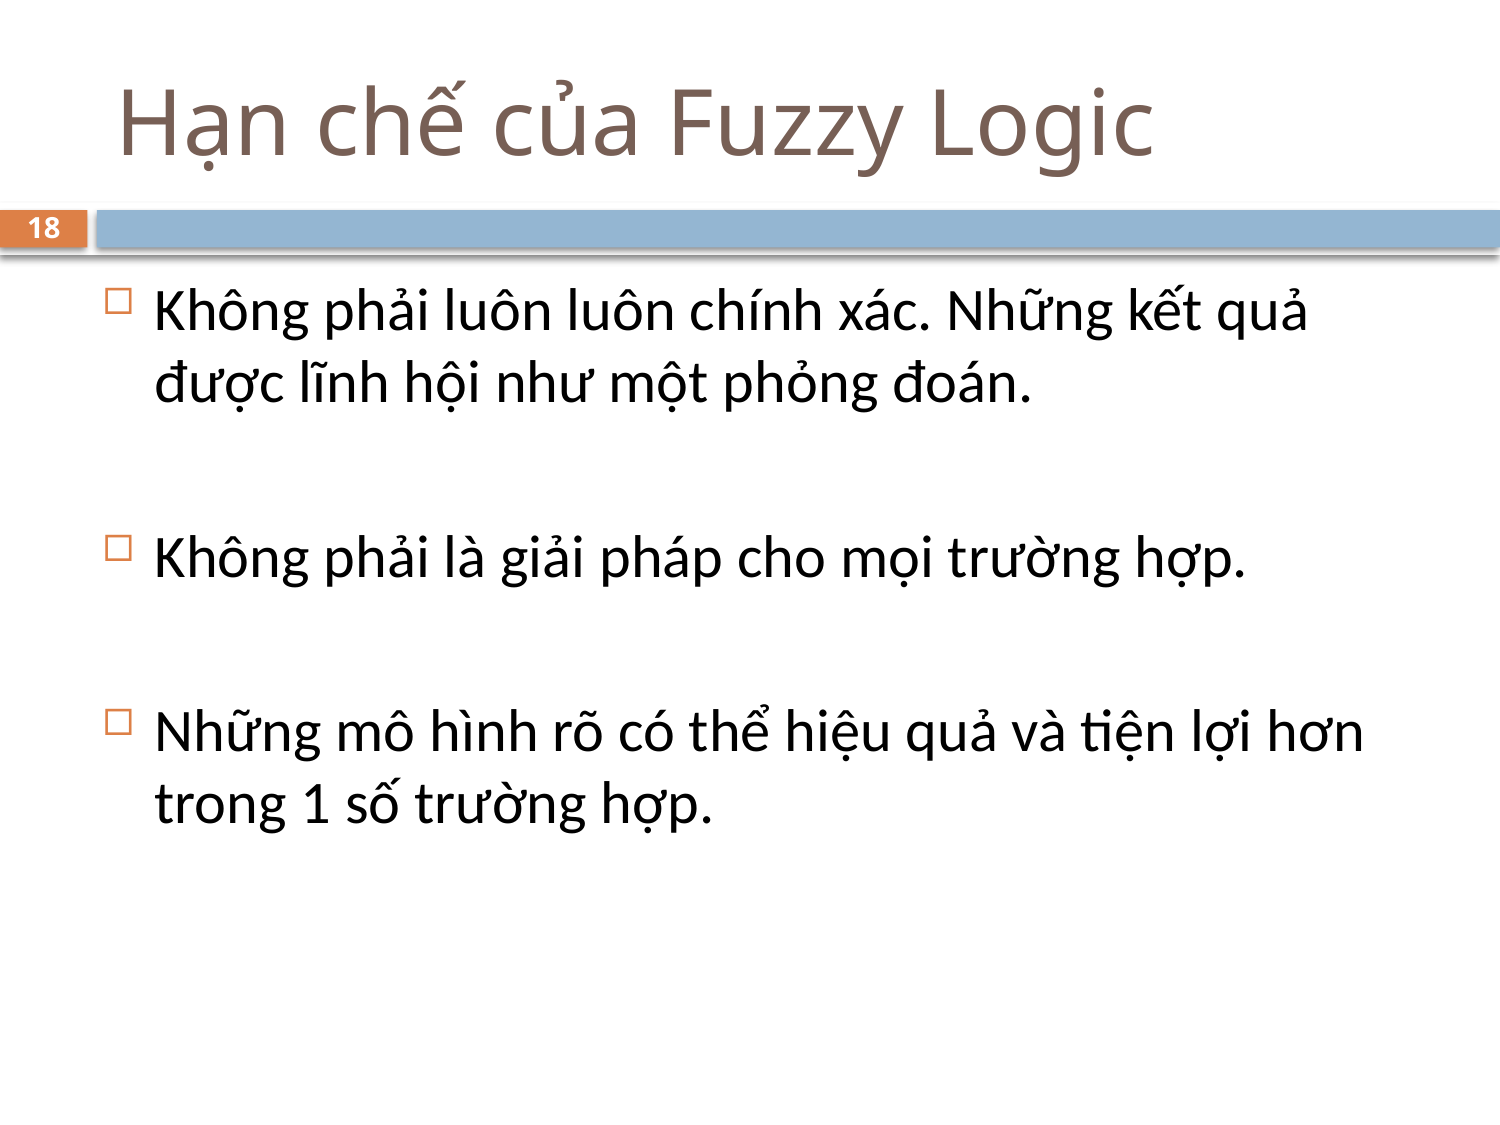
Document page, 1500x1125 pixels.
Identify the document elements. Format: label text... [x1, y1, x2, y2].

slide_number 18 [0, 208, 88, 249]
title Hạn chế của Fuzzy Logic [100, 37, 1438, 200]
list Không phải luôn luôn chính xác. Những kết quả được lĩnh hội như một phỏng đoán. Không phải là giải pháp cho mọi trường hợp. Những mô hình rõ có thể hiệu quả và tiện lợi hơn trong 1 số trường hợp. [87, 262, 1425, 1000]
